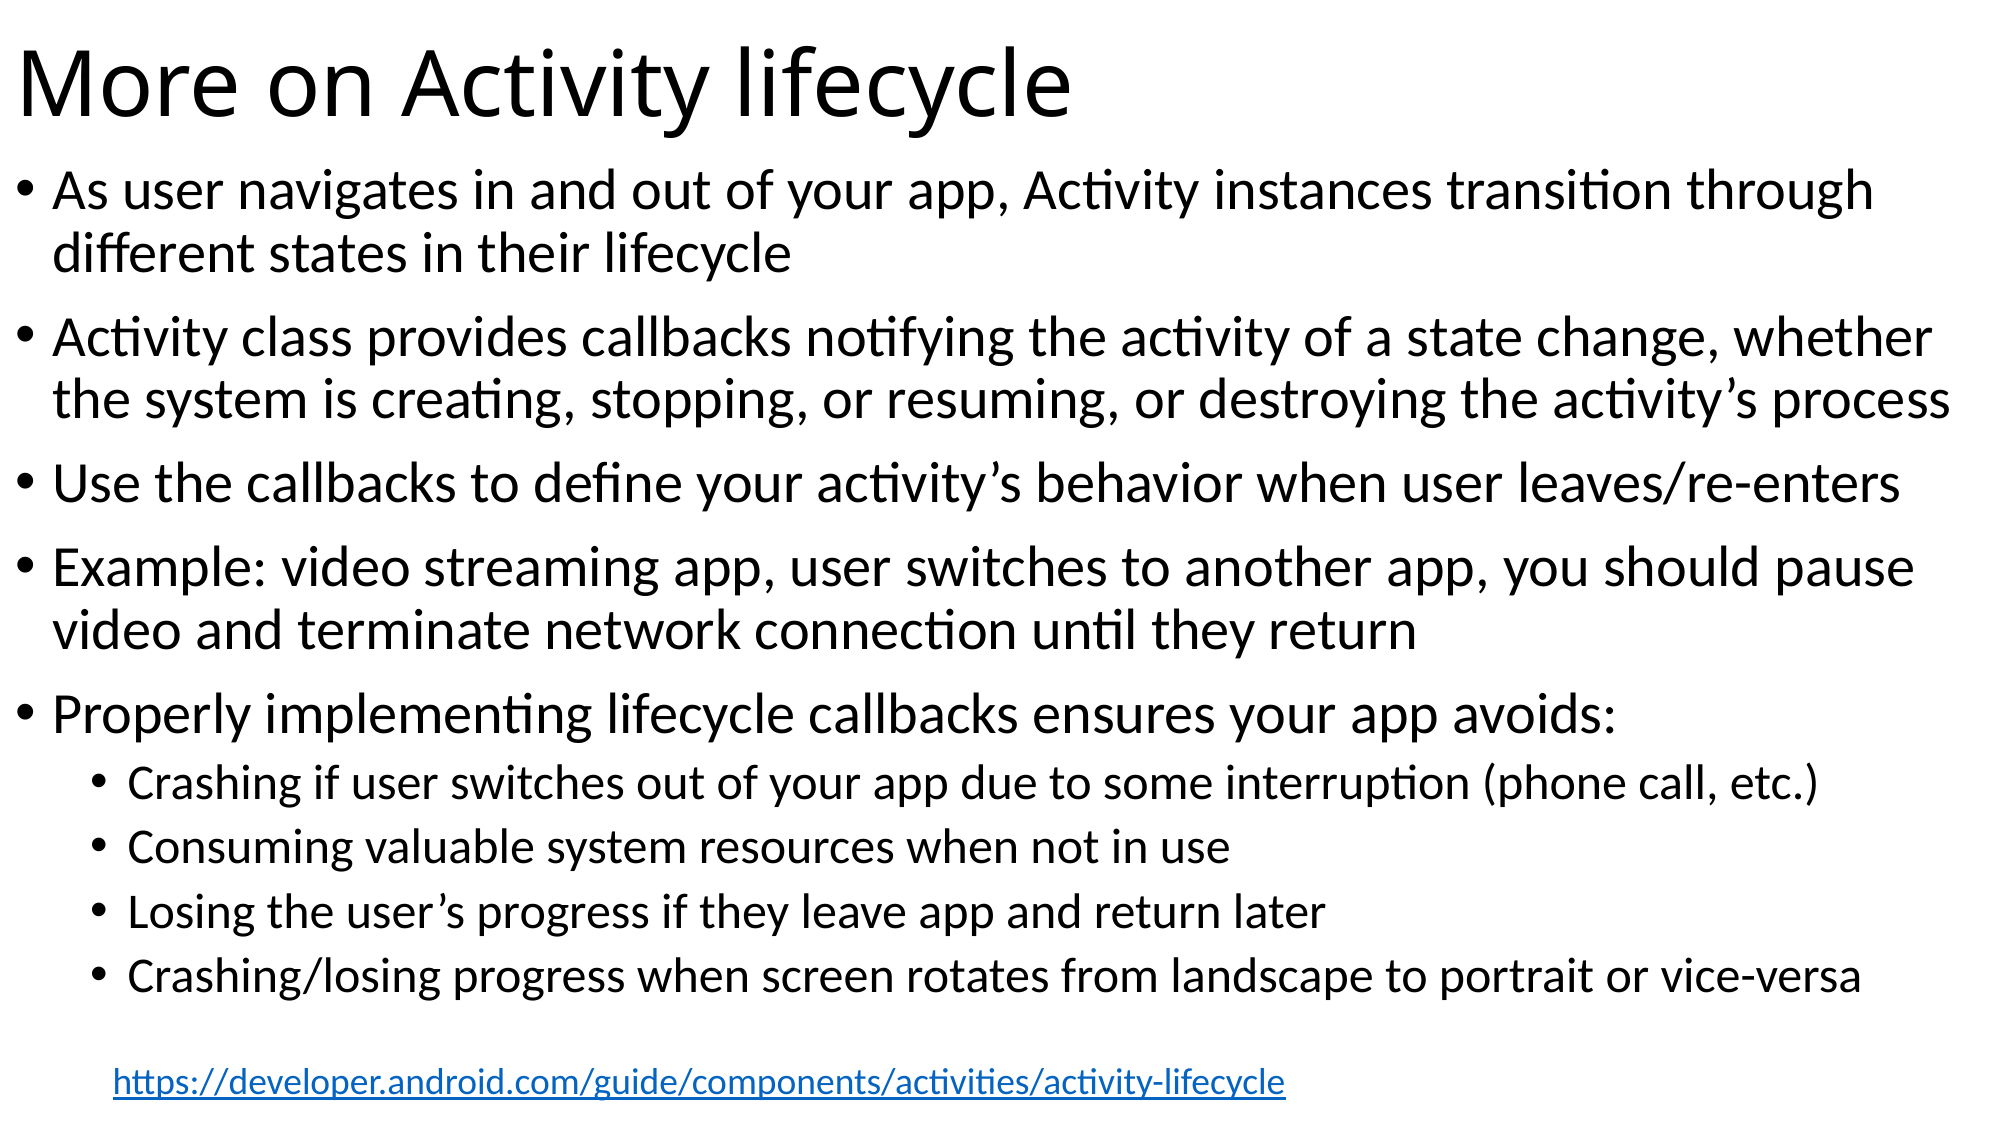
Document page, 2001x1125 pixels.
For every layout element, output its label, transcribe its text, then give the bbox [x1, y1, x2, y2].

list As user navigates in and out of your app, Activity instances transition through different states in their lifecycle Activity class provides callbacks notifying the activity of a state change, whether the system is creating, stopping, or resuming, or destroying the activity’s process Use the callbacks to define your activity’s behavior when user leaves/re-enters Example: video streaming app, user switches to another app, you should pause video and terminate network connection until they return Properly implementing lifecycle callbacks ensures your app avoids: Crashing if user switches out of your app due to some interruption (phone call, etc.) Consuming valuable system resources when not in use Losing the user’s progress if they leave app and return later Crashing/losing progress when screen rotates from landscape to portrait or vice-versa [0, 151, 2000, 1050]
title More on Activity lifecycle [0, 0, 1725, 151]
text_box https://developer.android.com/guide/components/activities/activity-lifecycle [97, 1049, 1369, 1110]
